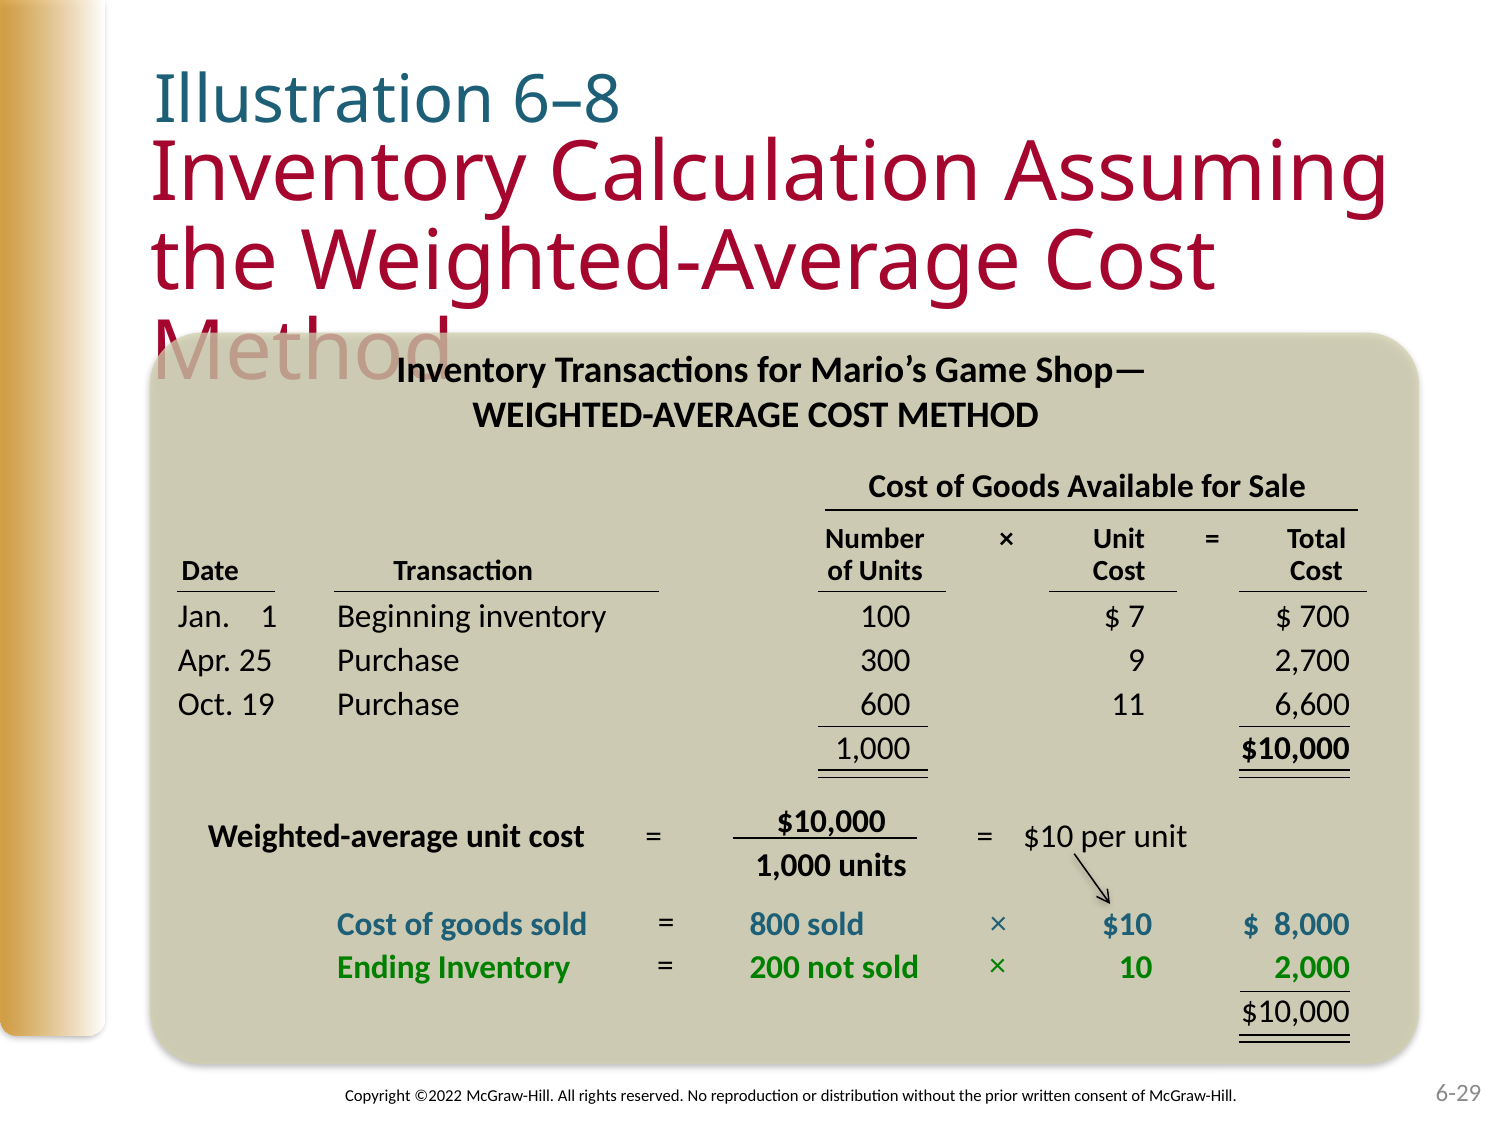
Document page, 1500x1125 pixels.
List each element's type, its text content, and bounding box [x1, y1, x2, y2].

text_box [1239, 991, 1351, 1043]
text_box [1238, 726, 1350, 778]
text_box Cost of Goods Available for Sale [825, 456, 1350, 509]
text_box Illustration 6–8 [154, 55, 1019, 125]
title Inventory Calculation Assuming the Weighted-Average Cost Method [150, 127, 1500, 316]
text_box = [632, 935, 699, 991]
text_box Jan. 1 Beginning inventory 100 $ 7 $ 700 Apr. 25 Purchase 300 9 2,700 Oct. 19 Purchase 600 11 6,600 1,000 $10,000 Weighted-average unit cost = = $10 per unit Cost of goods sold 800 sold $10 $ 8,000 Ending Inventory 200 not sold 10 2,000 $10,000 [163, 583, 1367, 1081]
text_box [149, 331, 1420, 1065]
text_box × [965, 893, 1032, 949]
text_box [1073, 853, 1111, 905]
text_box $10,000 1,000 units [739, 788, 924, 891]
text_box × [964, 936, 1031, 991]
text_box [817, 726, 929, 778]
text_box Number × Unit = Total Date Transaction of Units Cost Cost [166, 516, 1379, 595]
text_box = [633, 892, 700, 948]
text_box Inventory Transactions for Mario’s Game Shop— WEIGHTED-AVERAGE COST METHOD [187, 337, 1358, 443]
